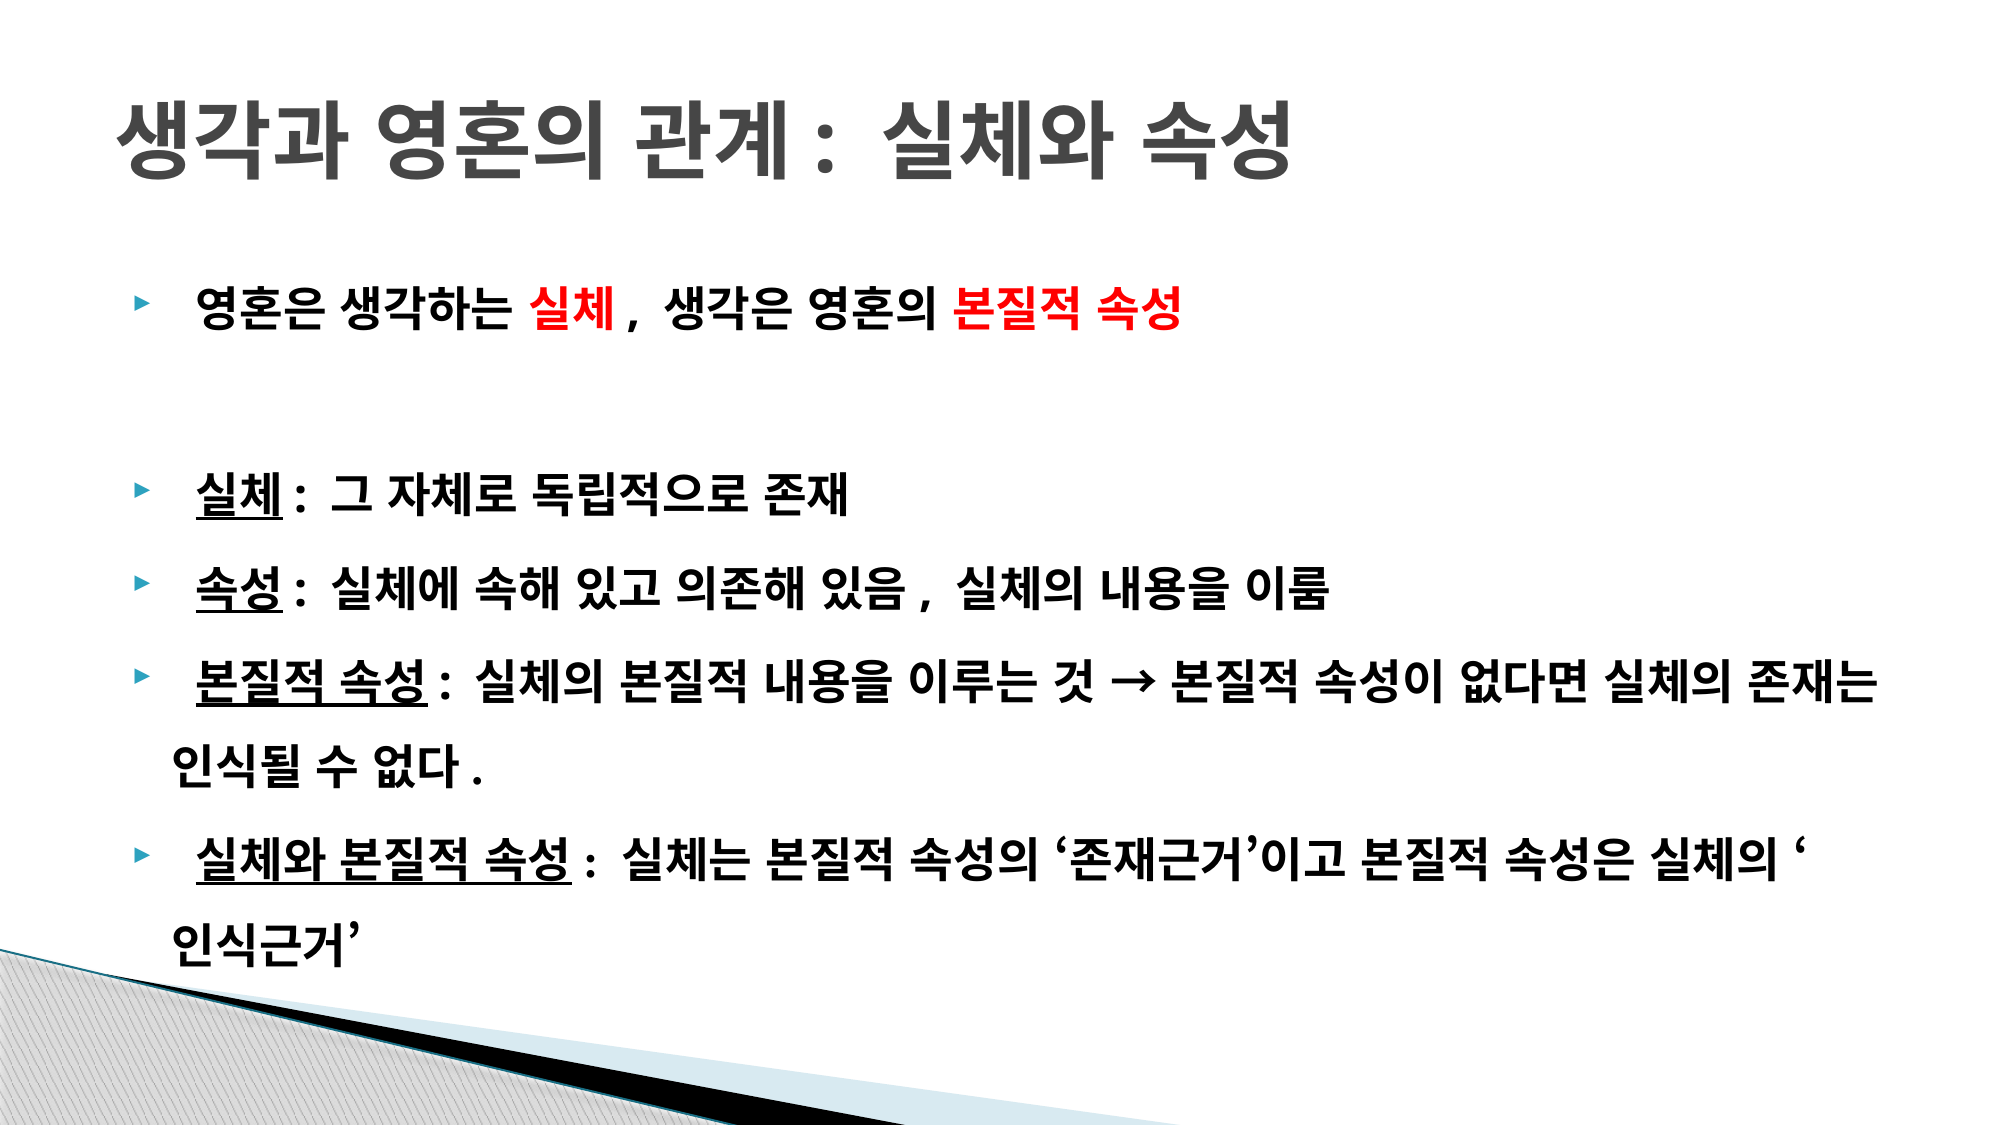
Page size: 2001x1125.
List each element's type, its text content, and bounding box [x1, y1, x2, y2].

title 생각과 영혼의 관계: 실체와 속성 [99, 45, 1900, 233]
list 영혼은 생각하는 실체, 생각은 영혼의 본질적 속성 실체: 그 자체로 독립적으로 존재 속성: 실체에 속해 있고 의존해 있음, 실체의 내용을 이룸 본질적 속성: 실체의 본질적 내용을 이루는 것 → 본질적 속성이 없다면 실체의 존재는 인식될 수 없다. 실체와 본질적 속성: 실체는 본질적 속성의 ‘존재근거’이고 본질적 속성은 실체의 ‘인식근거’ [99, 243, 1900, 986]
